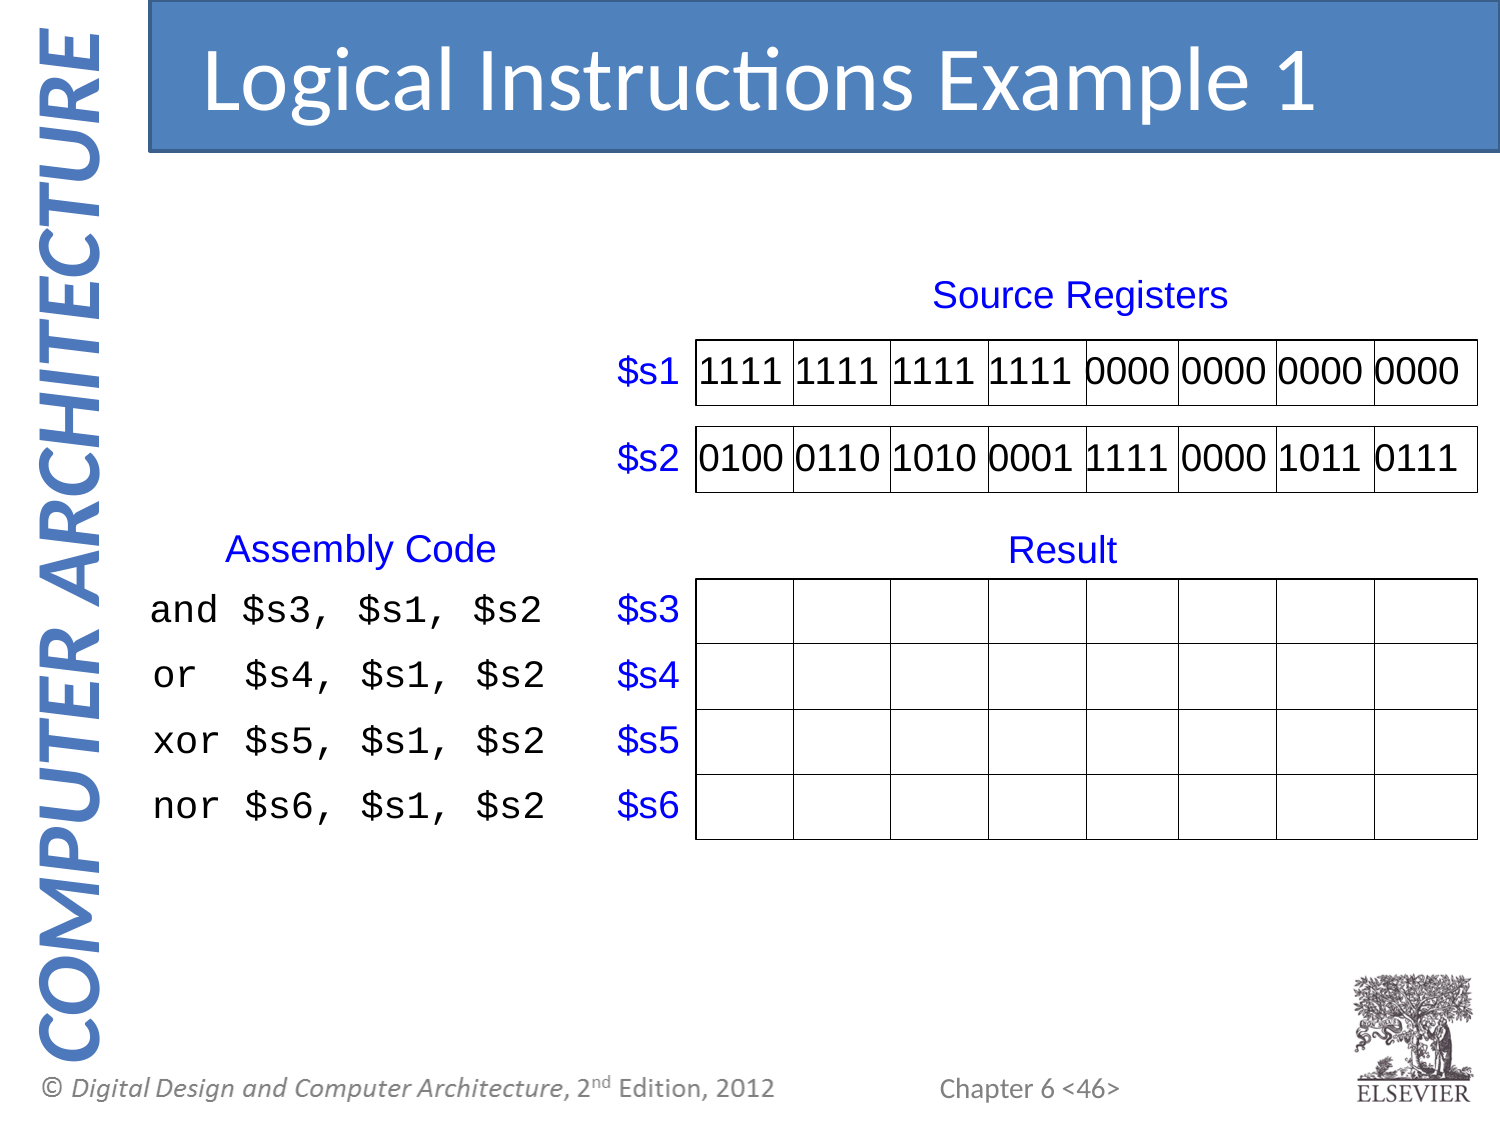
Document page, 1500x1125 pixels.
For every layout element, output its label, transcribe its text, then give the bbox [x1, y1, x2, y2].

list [124, 262, 1500, 848]
text_box [112, 200, 1438, 1050]
text_box Logical Instructions Example 1 [187, 11, 1488, 136]
picture [0, 0, 1500, 1125]
